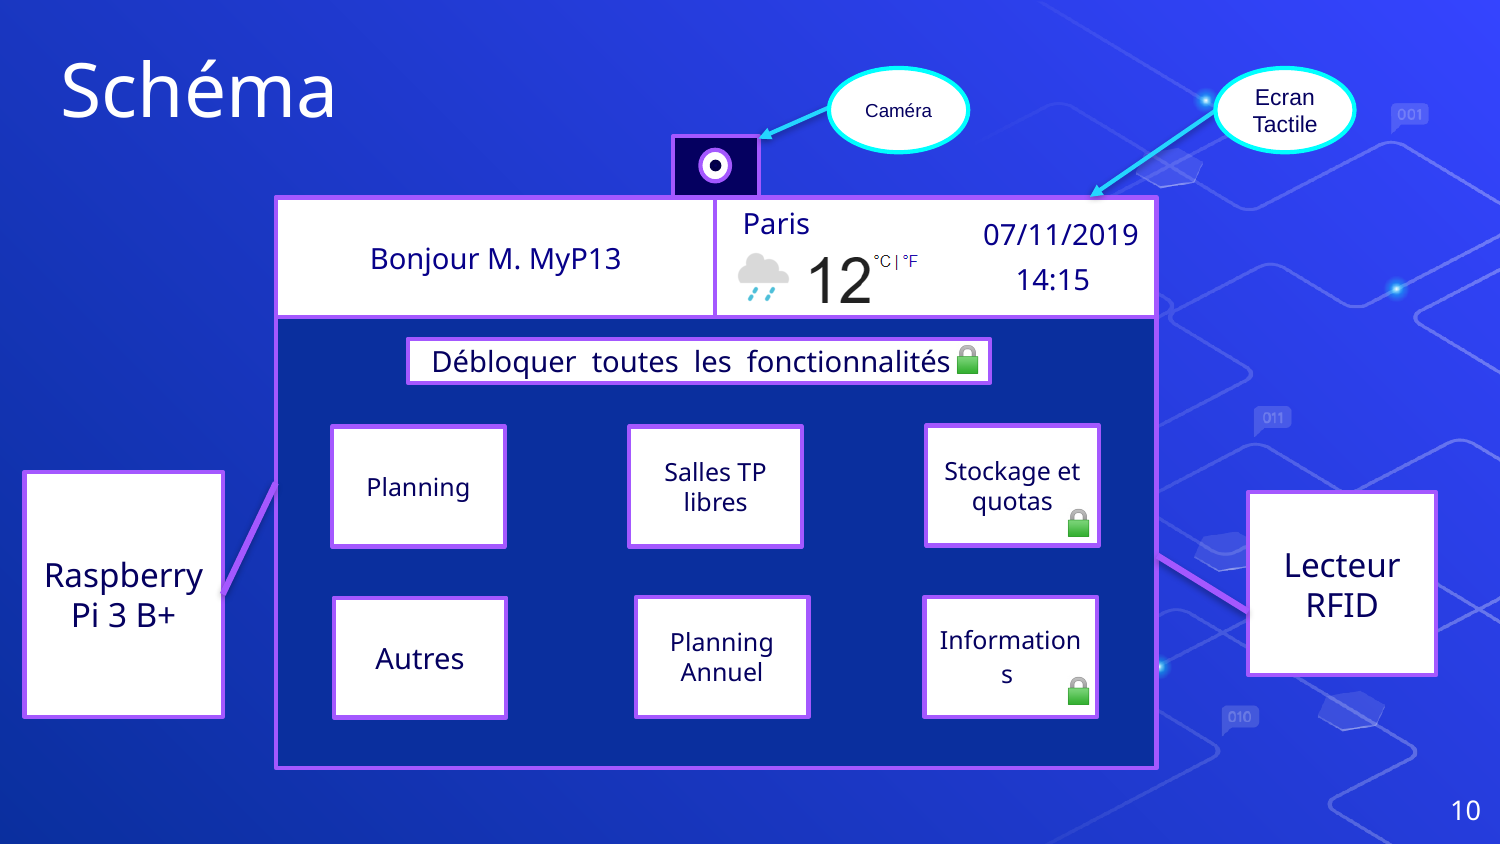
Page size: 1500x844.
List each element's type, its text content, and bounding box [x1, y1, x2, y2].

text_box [1157, 555, 1249, 612]
text_box Caméra [827, 65, 971, 155]
text_box Stockage et quotas [924, 423, 1101, 548]
text_box Informations [922, 595, 1099, 719]
text_box [698, 147, 733, 184]
text_box Raspberry Pi 3 B+ [22, 470, 225, 719]
text_box 14:15 [1000, 253, 1106, 304]
text_box [761, 195, 1158, 319]
text_box [709, 159, 722, 172]
text_box Débloquer toutes les fonctionnalités [406, 337, 992, 385]
text_box Planning [330, 424, 507, 549]
text_box Lecteur RFID [1246, 490, 1438, 677]
text_box Ecran Tactile [1213, 65, 1357, 155]
text_box Paris [727, 198, 833, 241]
text_box [274, 206, 1159, 770]
slide_number 10 [1391, 779, 1482, 844]
text_box [671, 134, 761, 199]
text_box Bonjour M. MyP13 [274, 195, 713, 319]
text_box Autres [332, 596, 508, 720]
text_box 07/11/2019 [968, 208, 1154, 259]
text_box Salles TP libres [627, 424, 804, 549]
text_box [758, 107, 830, 139]
text_box [713, 199, 727, 319]
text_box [1089, 110, 1216, 198]
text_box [222, 482, 276, 595]
text_box Planning Annuel [634, 595, 811, 719]
title Schéma [60, 18, 1048, 133]
picture [0, 0, 1500, 844]
